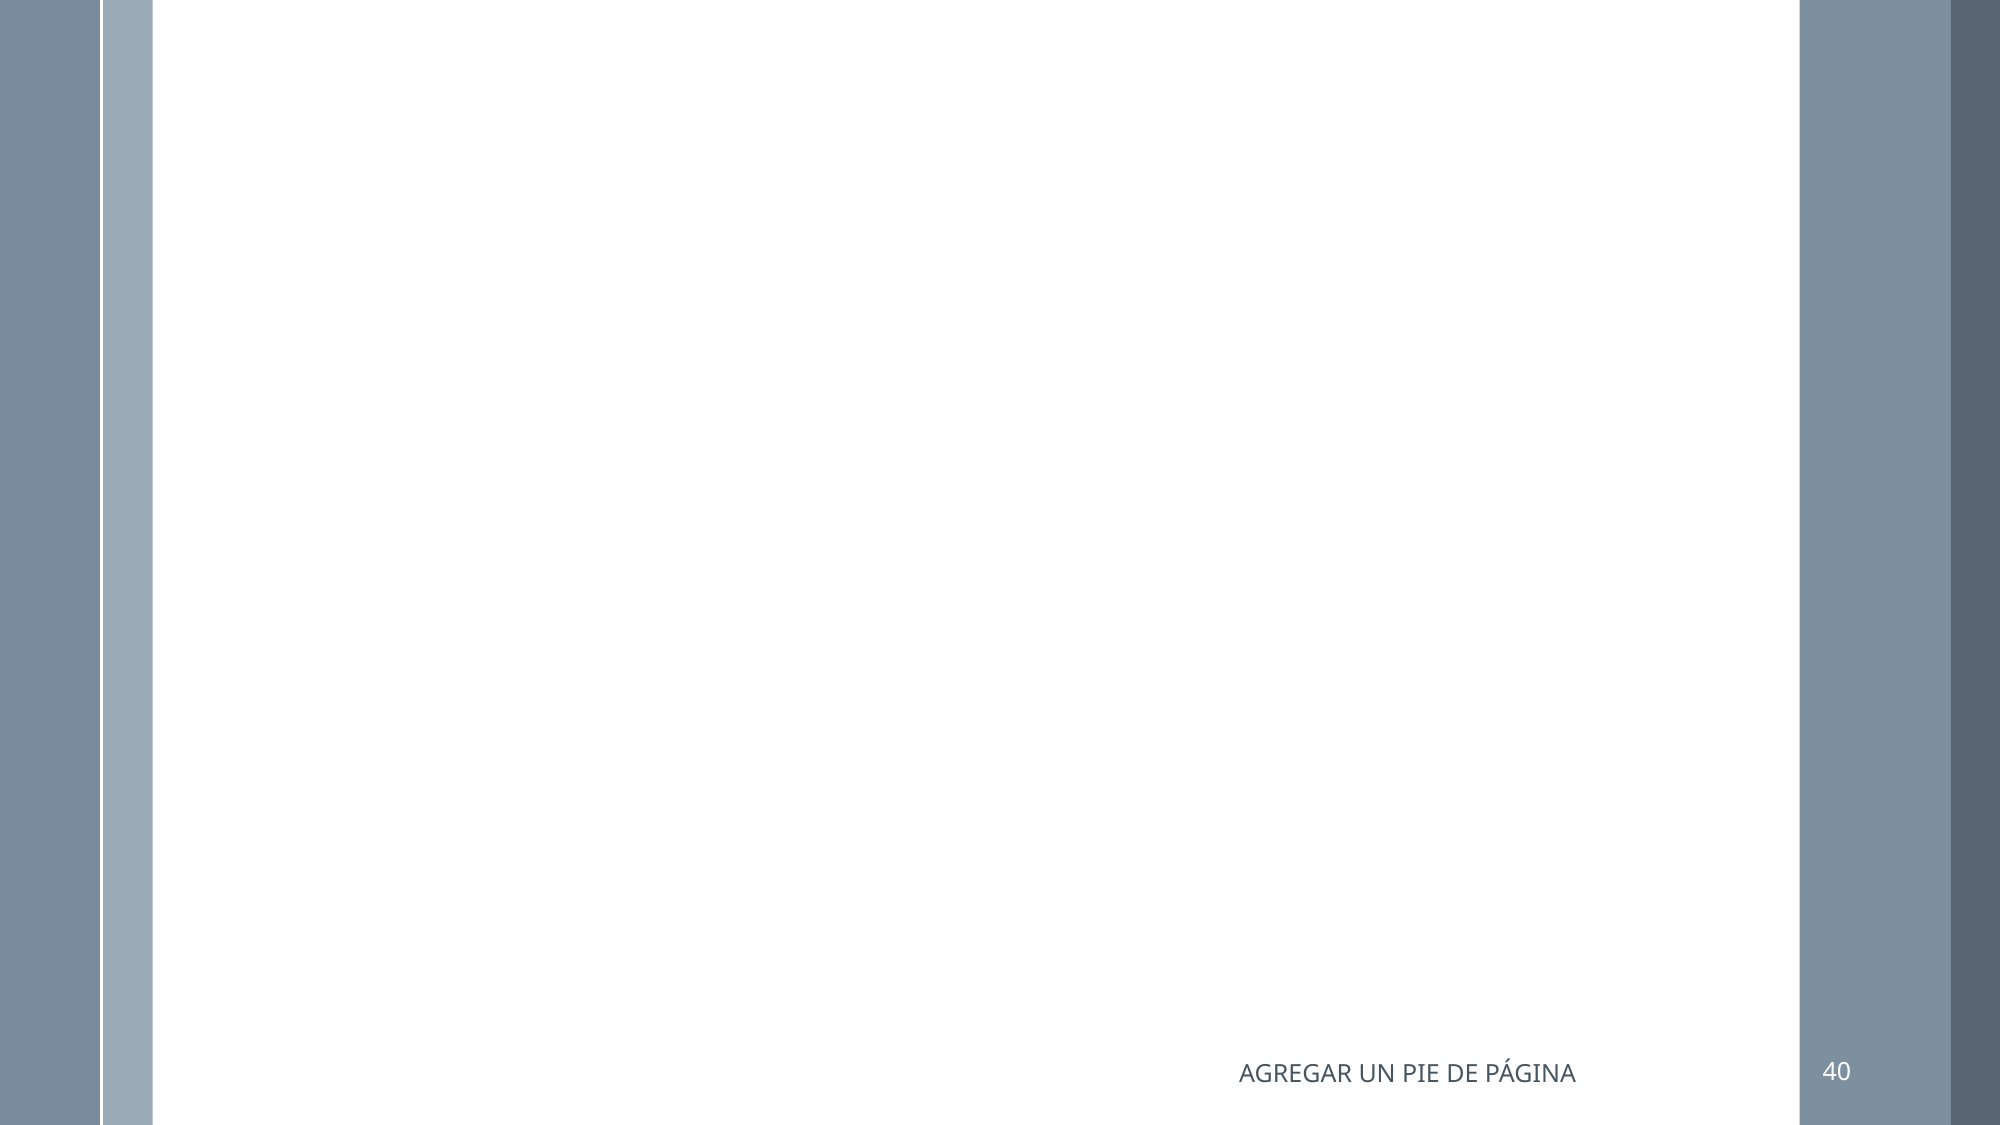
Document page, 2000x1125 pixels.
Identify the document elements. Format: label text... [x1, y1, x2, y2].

slide_number 40 [1766, 1042, 1867, 1103]
footer Agregar un pie de página [1082, 1042, 1734, 1103]
